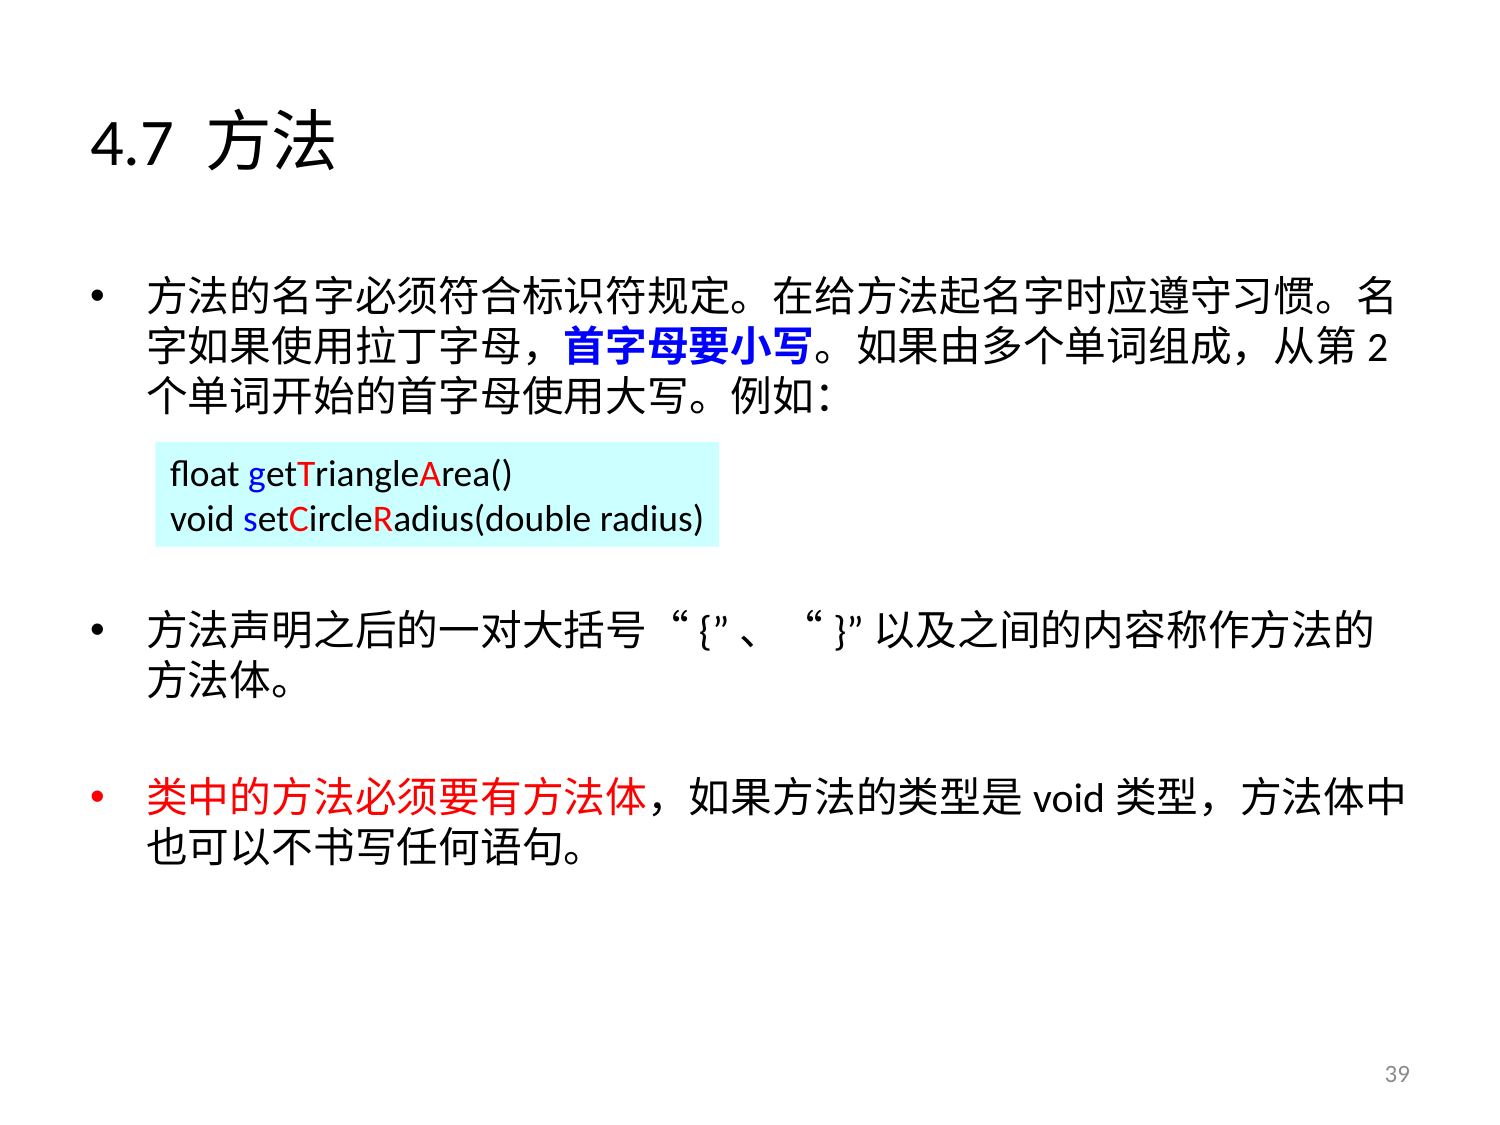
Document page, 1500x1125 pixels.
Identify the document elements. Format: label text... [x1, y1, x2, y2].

text_box float getTriangleArea() void setCircleRadius(double radius) [155, 441, 720, 547]
title 4.7 方法 [75, 45, 1425, 233]
slide_number 39 [1074, 1042, 1425, 1103]
list 方法的名字必须符合标识符规定。在给方法起名字时应遵守习惯。名字如果使用拉丁字母，首字母要小写。如果由多个单词组成，从第2个单词开始的首字母使用大写。例如： 方法声明之后的一对大括号“{”、“}”以及之间的内容称作方法的方法体。 类中的方法必须要有方法体，如果方法的类型是void类型，方法体中也可以不书写任何语句。 [75, 262, 1425, 1005]
